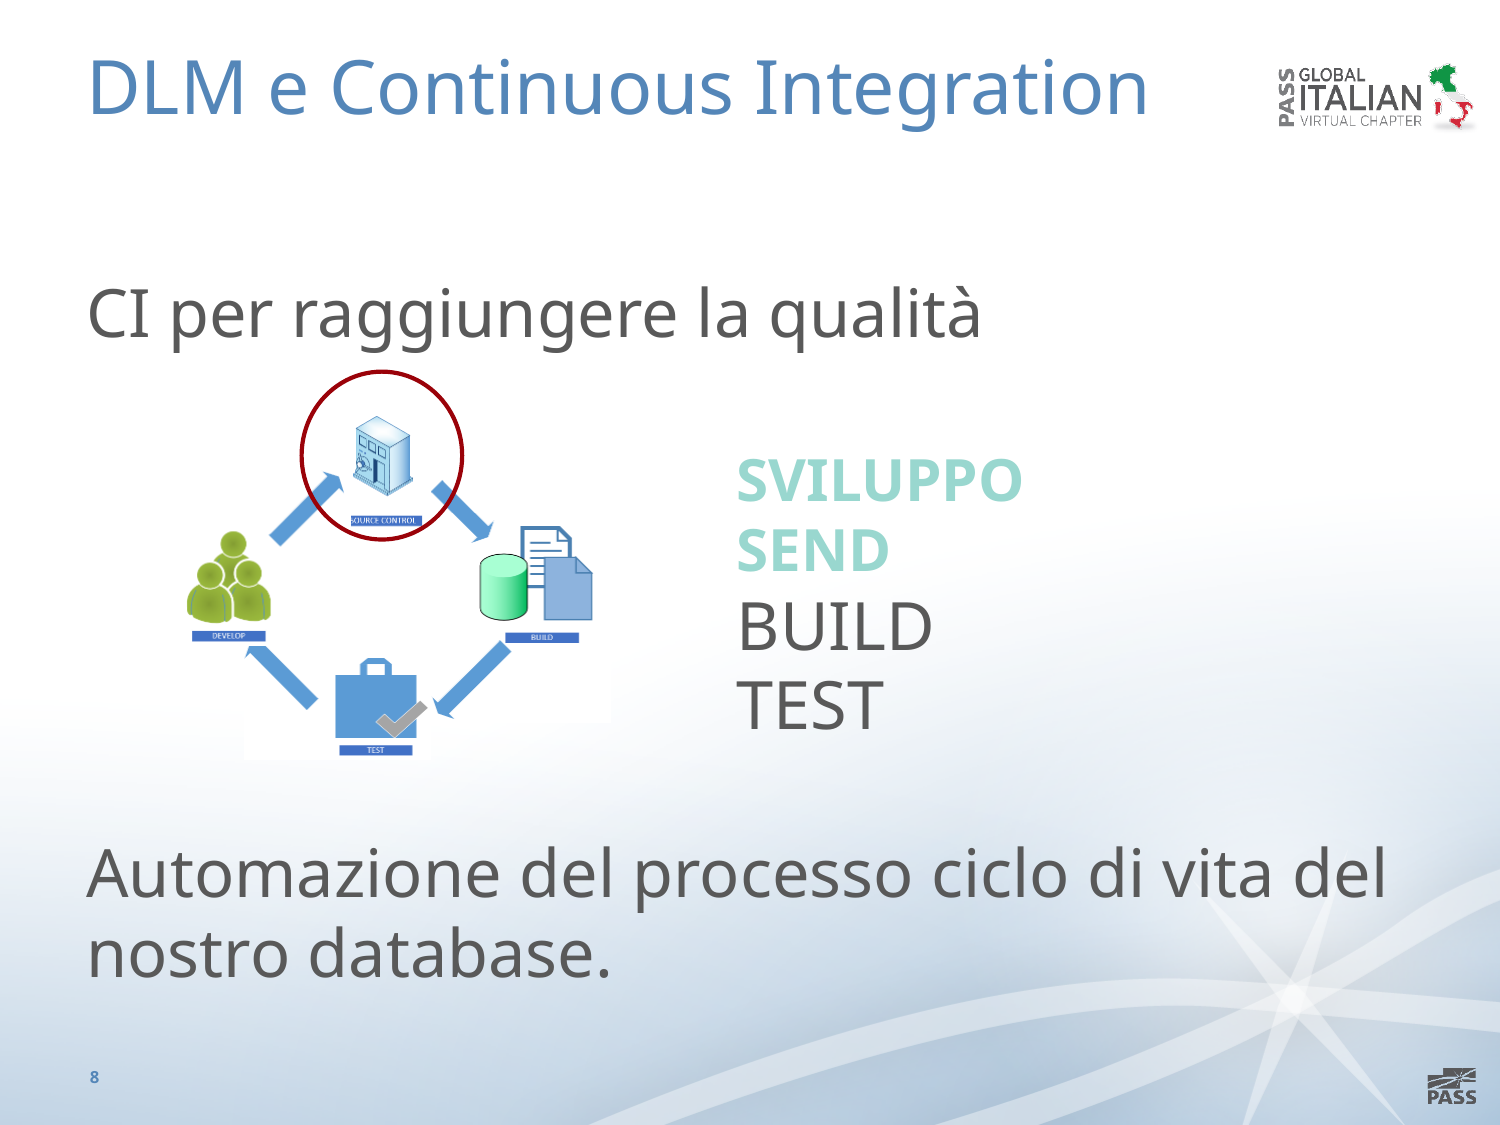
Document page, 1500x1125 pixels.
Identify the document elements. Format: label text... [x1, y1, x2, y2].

text_box SVILUPPO SEND BUILD TEST [721, 436, 1469, 751]
title DLM e Continuous Integration [71, 48, 1422, 162]
slide_number 8 [71, 1066, 118, 1125]
picture [0, 0, 1500, 1125]
text_box [299, 369, 453, 459]
list CI per raggiungere la qualità Automazione del processo ciclo di vita del nostro database. [71, 179, 1422, 1031]
